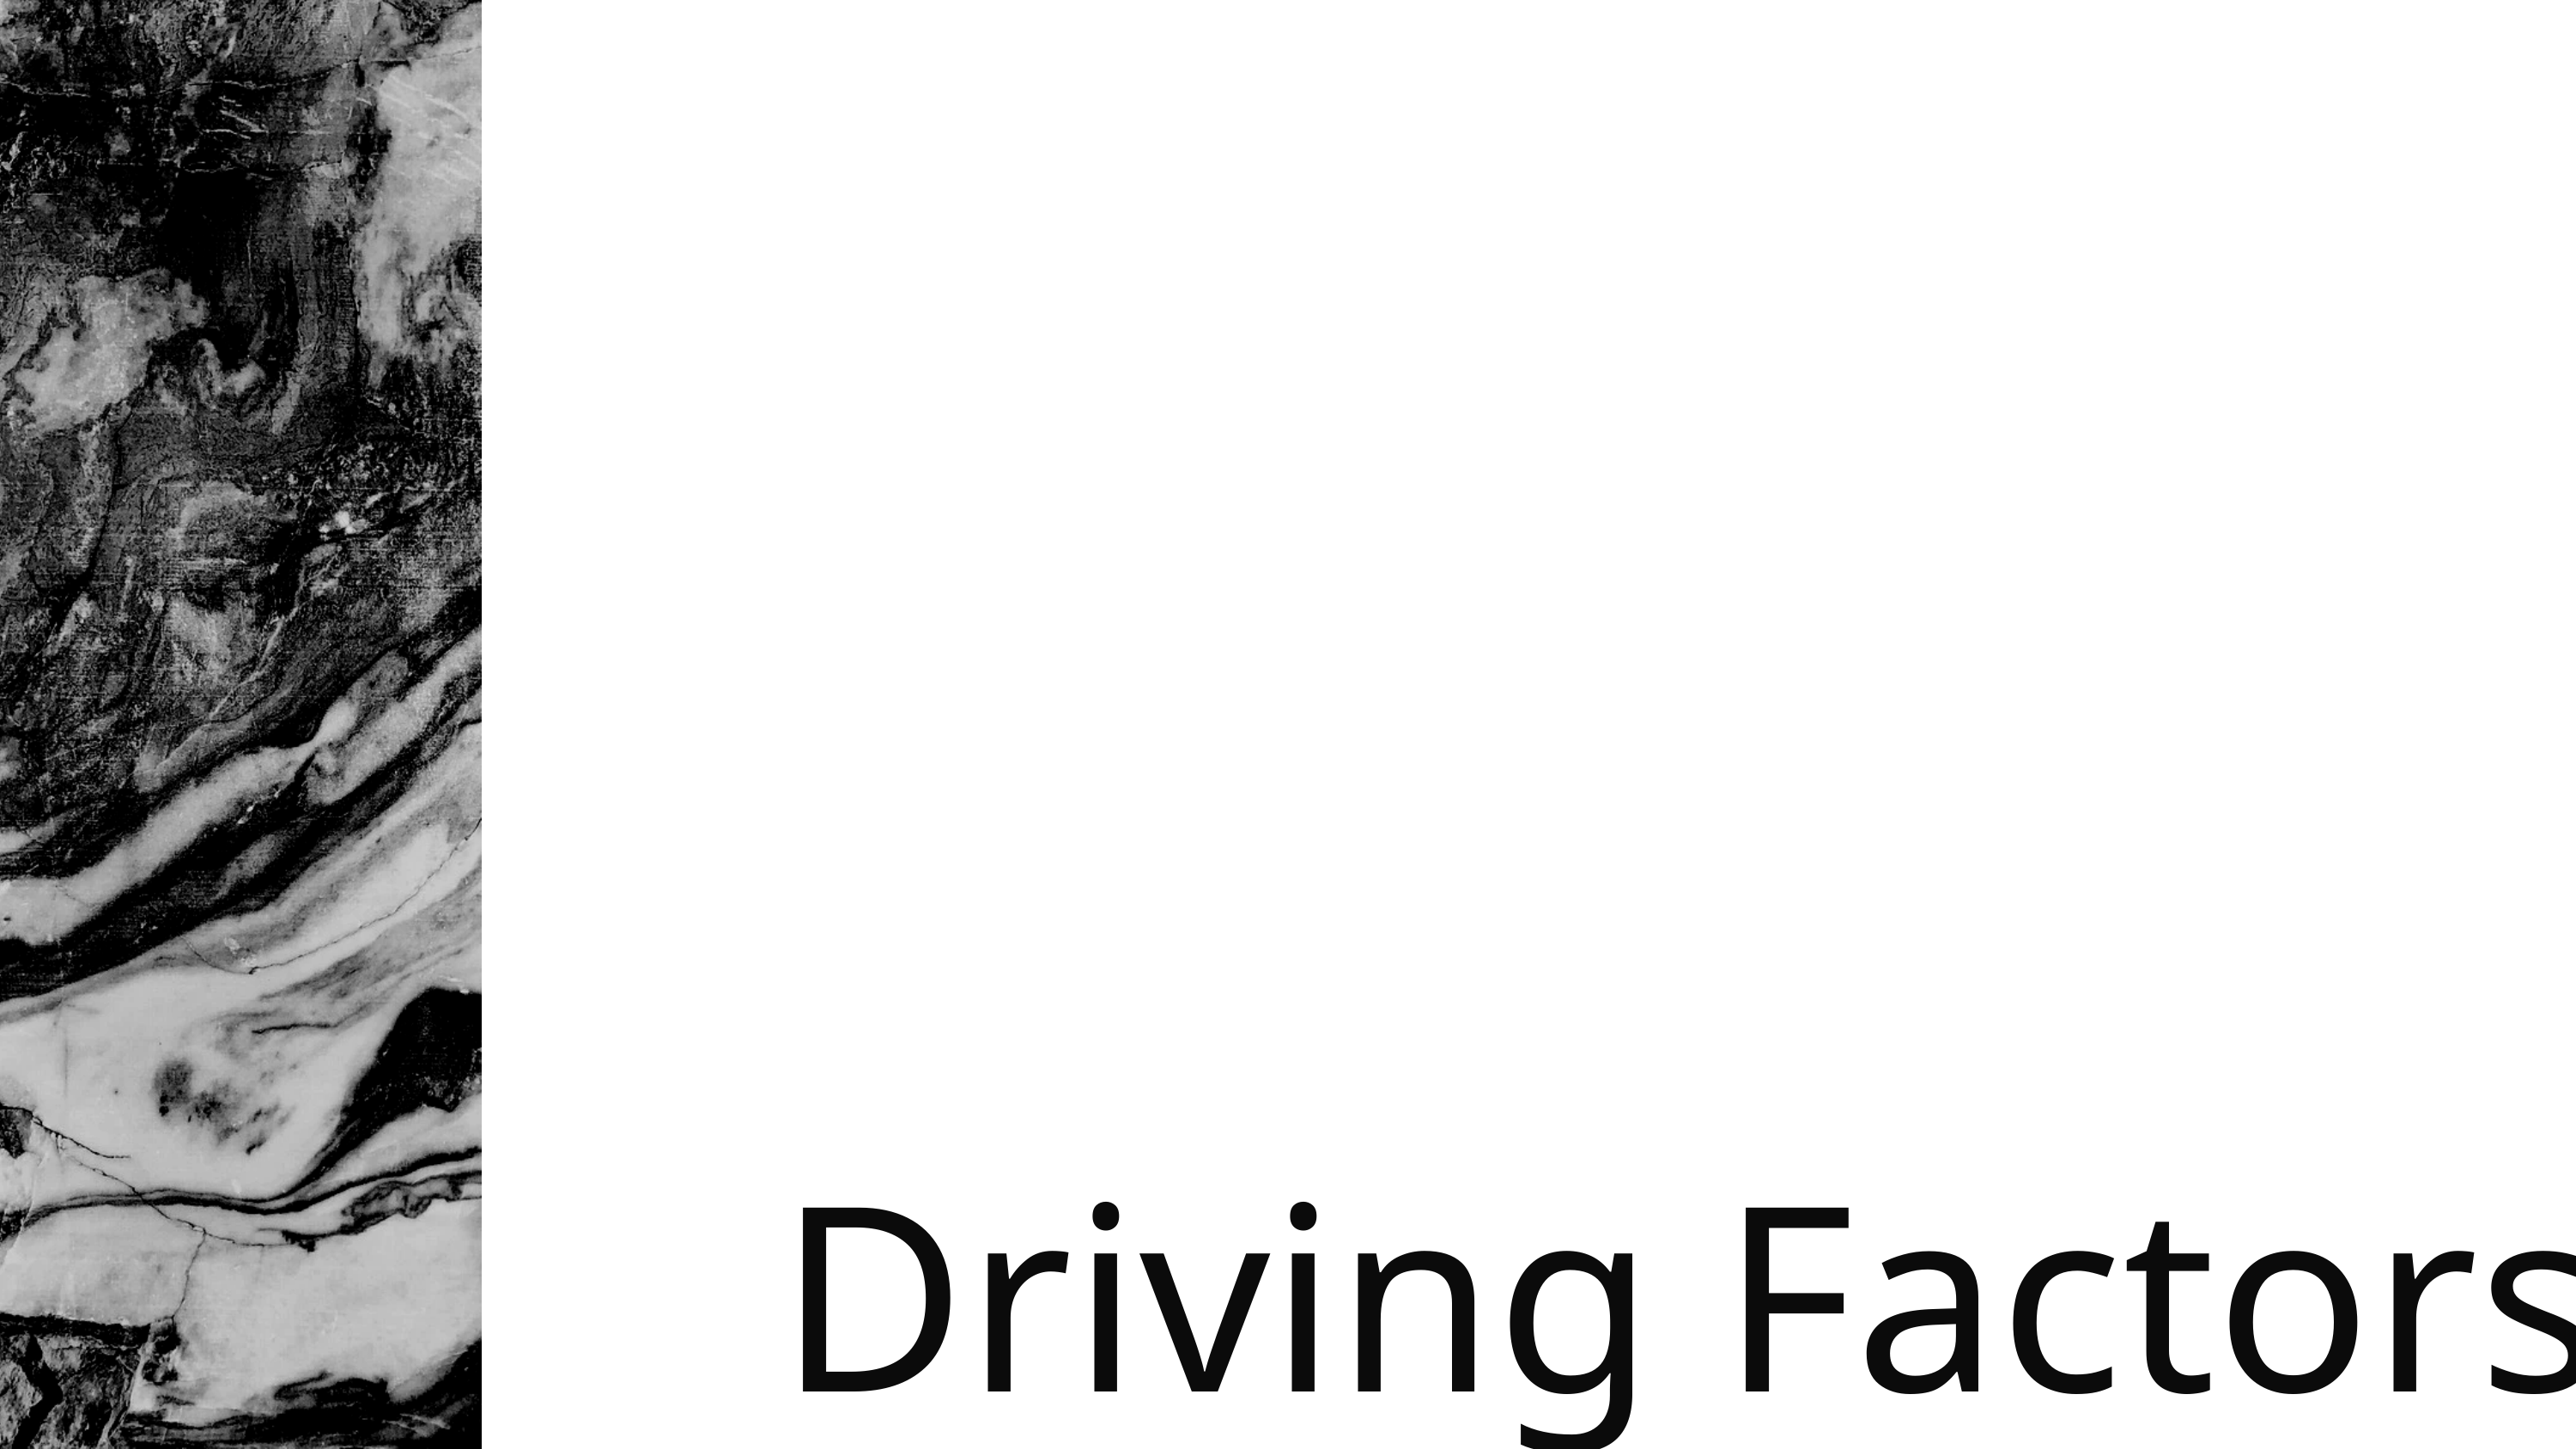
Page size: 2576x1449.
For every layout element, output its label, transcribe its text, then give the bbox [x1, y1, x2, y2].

text_box [0, 0, 482, 1449]
text_box Driving Factors [778, 1160, 2576, 1449]
